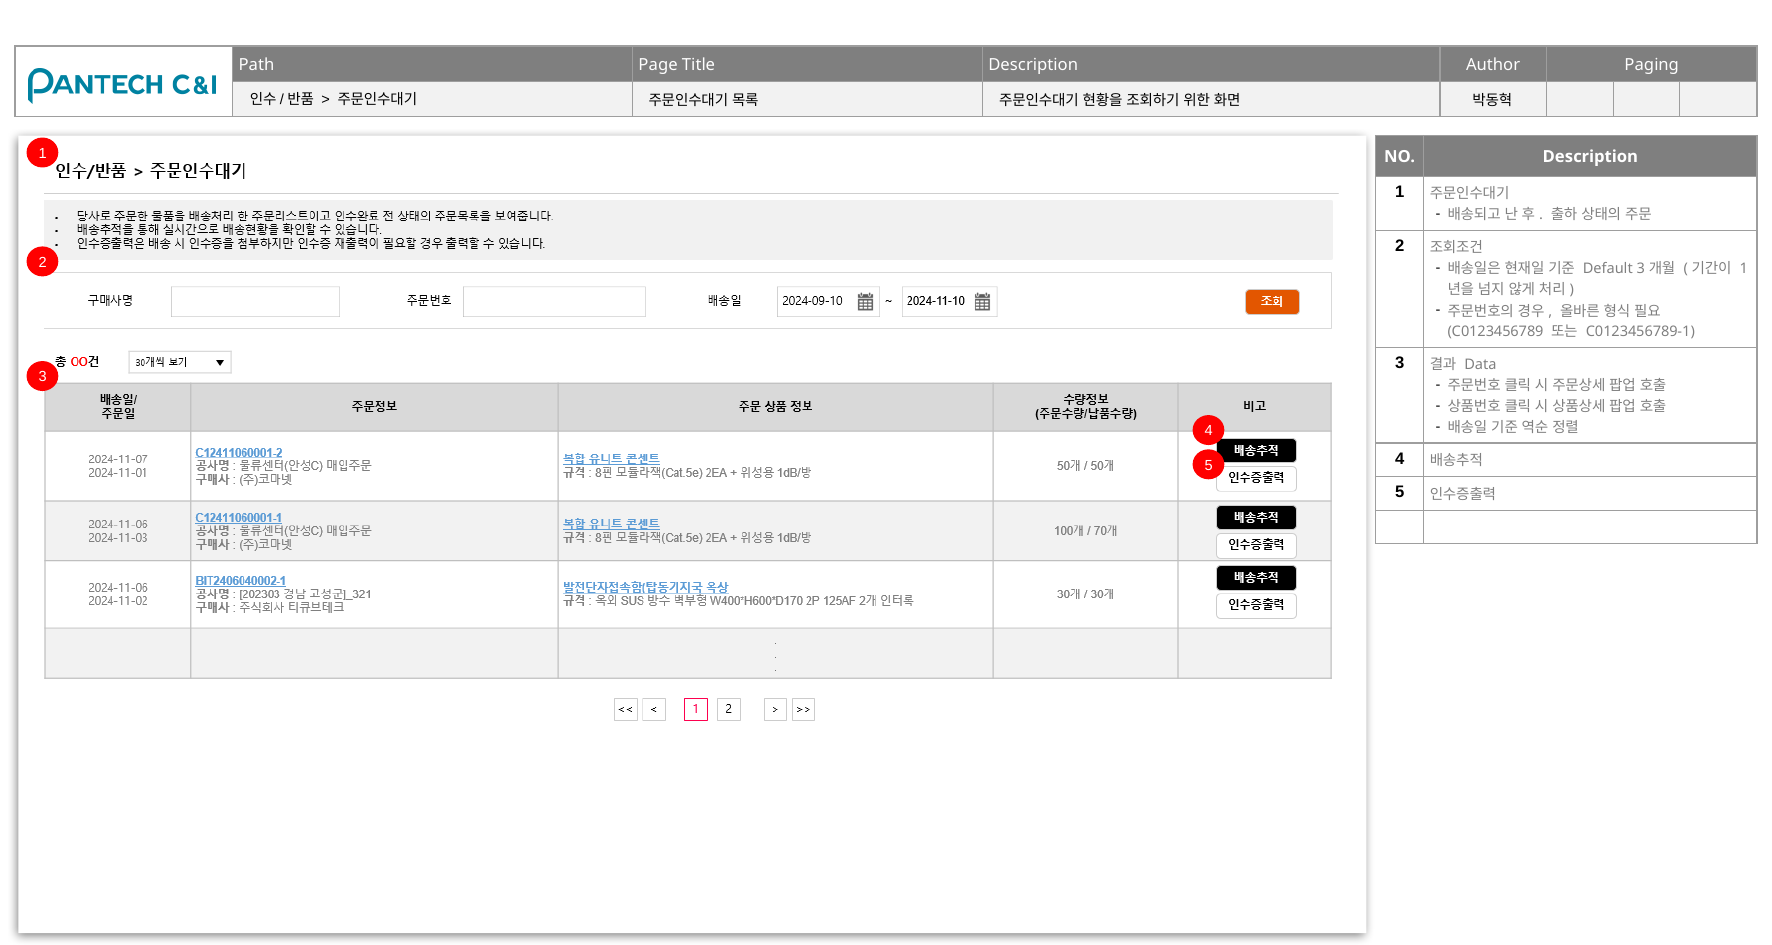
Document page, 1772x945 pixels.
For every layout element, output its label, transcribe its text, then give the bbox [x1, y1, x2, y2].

table_cell 조회조건 배송일은 현재일 기준 Default 3개월 (기간이 1년을 넘지 않게 처리) 주문번호의 경우, 올바른 형식 필요(C0123456789 또는 C0123456789-1) [1424, 231, 1756, 347]
table_cell 1 [1376, 177, 1423, 230]
text_box 1 [28, 139, 56, 165]
picture [43, 152, 1341, 731]
text_box 3 [28, 363, 38, 389]
table_cell [1424, 511, 1756, 543]
picture [19, 52, 226, 111]
text_box 2 [28, 249, 38, 274]
table_cell 인수증출력 [1424, 477, 1756, 510]
text_box 주문인수대기 목록 [633, 83, 972, 116]
table_header NO. [1376, 136, 1423, 176]
text_box 박동혁 [1443, 83, 1542, 116]
table_cell [1376, 511, 1423, 543]
table_cell 5 [1376, 477, 1423, 510]
table_cell 주문인수대기 배송되고 난 후. 출하 상태의 주문 [1424, 177, 1756, 230]
table_cell 결과 Data 주문번호 클릭 시 주문상세 팝업 호출 상품번호 클릭 시 상품상세 팝업 호출 배송일 기준 역순 정렬 [1424, 348, 1756, 442]
table_cell 2 [1376, 231, 1423, 347]
text_box 인수/반품 > 주문인수대기 [235, 82, 630, 116]
text_box [18, 135, 1367, 934]
table_cell 3 [1376, 348, 1423, 442]
table_cell 배송추적 [1424, 444, 1756, 476]
table_header Description [1424, 136, 1756, 176]
text_box 주문인수대기 현황을 조회하기 위한 화면 [984, 83, 1438, 116]
table_cell 4 [1376, 444, 1423, 476]
